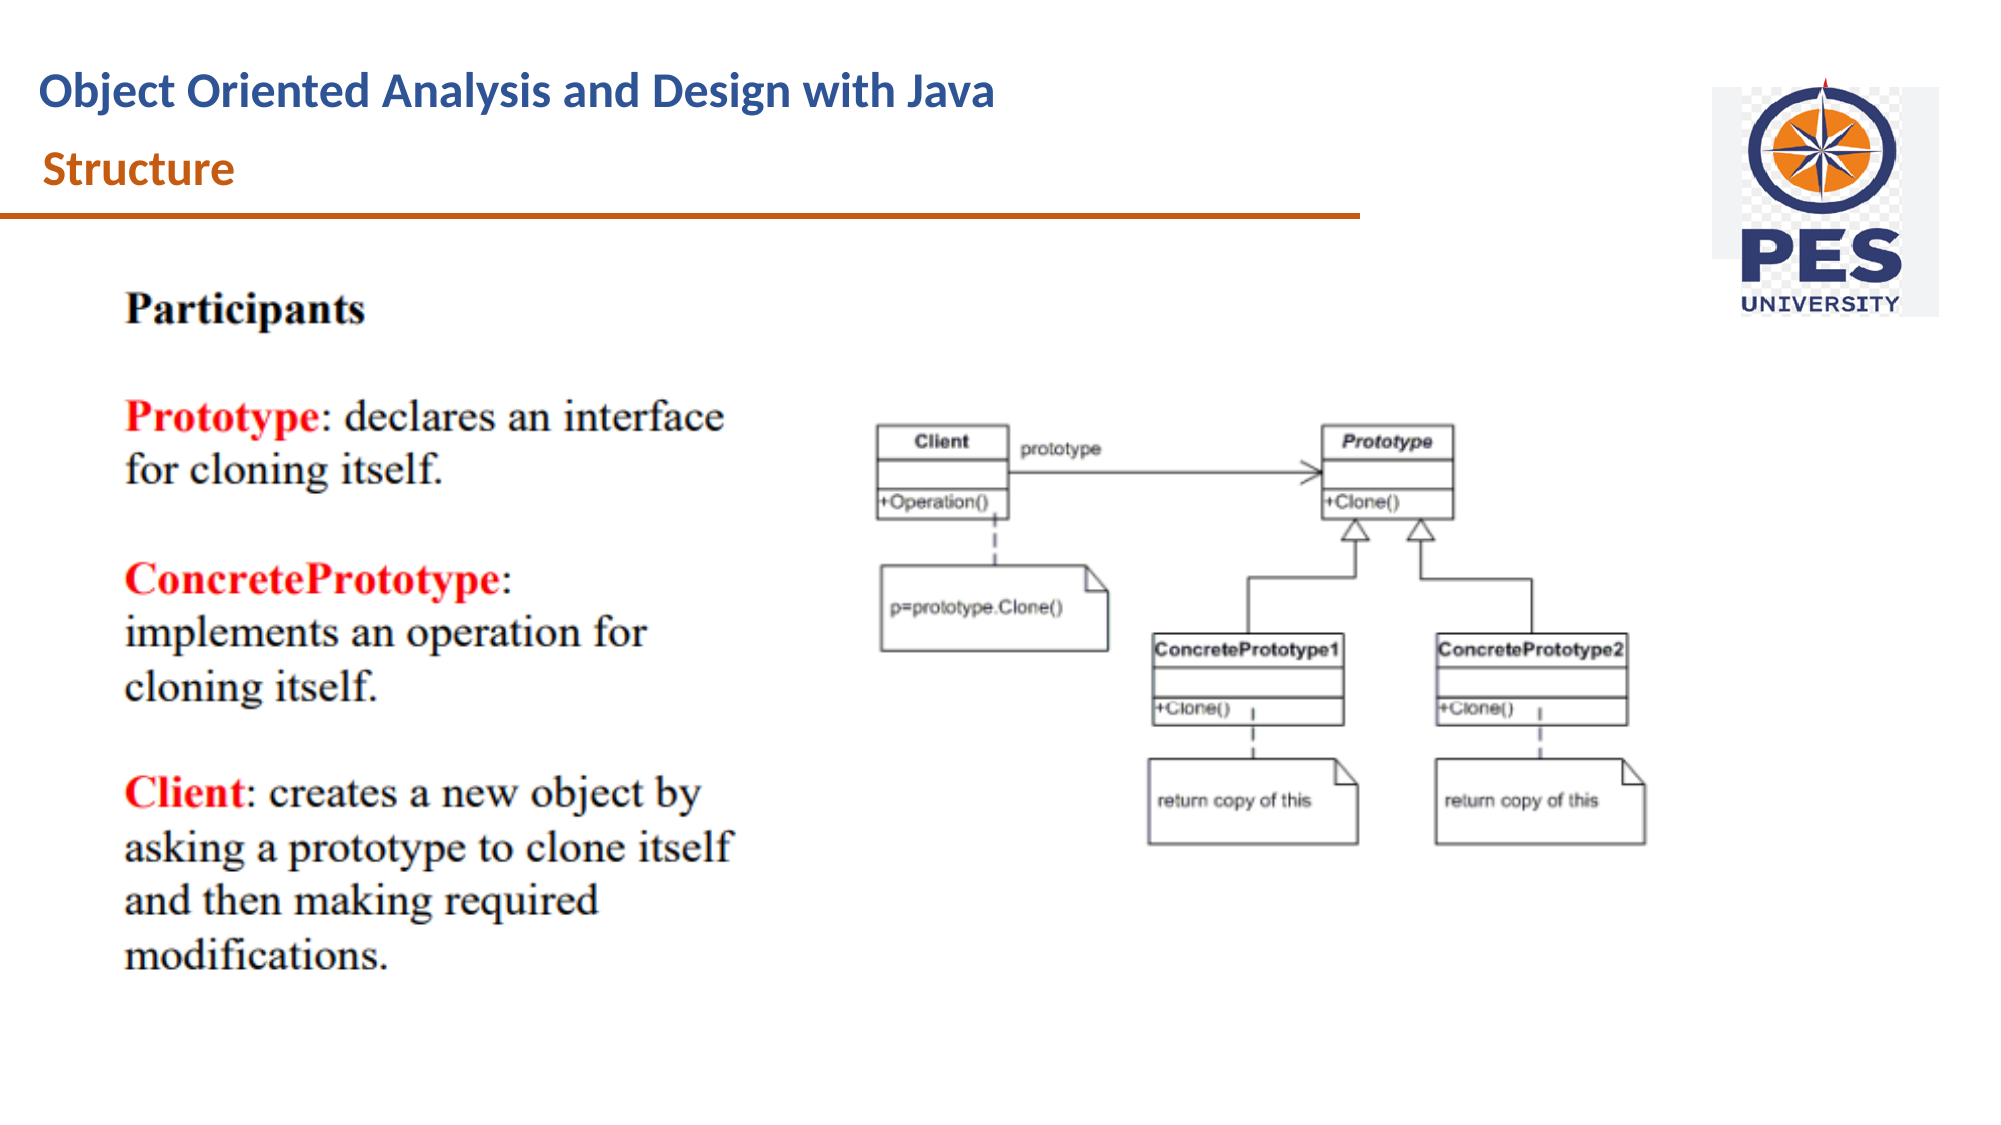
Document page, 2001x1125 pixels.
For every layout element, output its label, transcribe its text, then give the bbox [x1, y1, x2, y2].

picture [41, 77, 1939, 1058]
text_box Structure [27, 127, 1075, 203]
